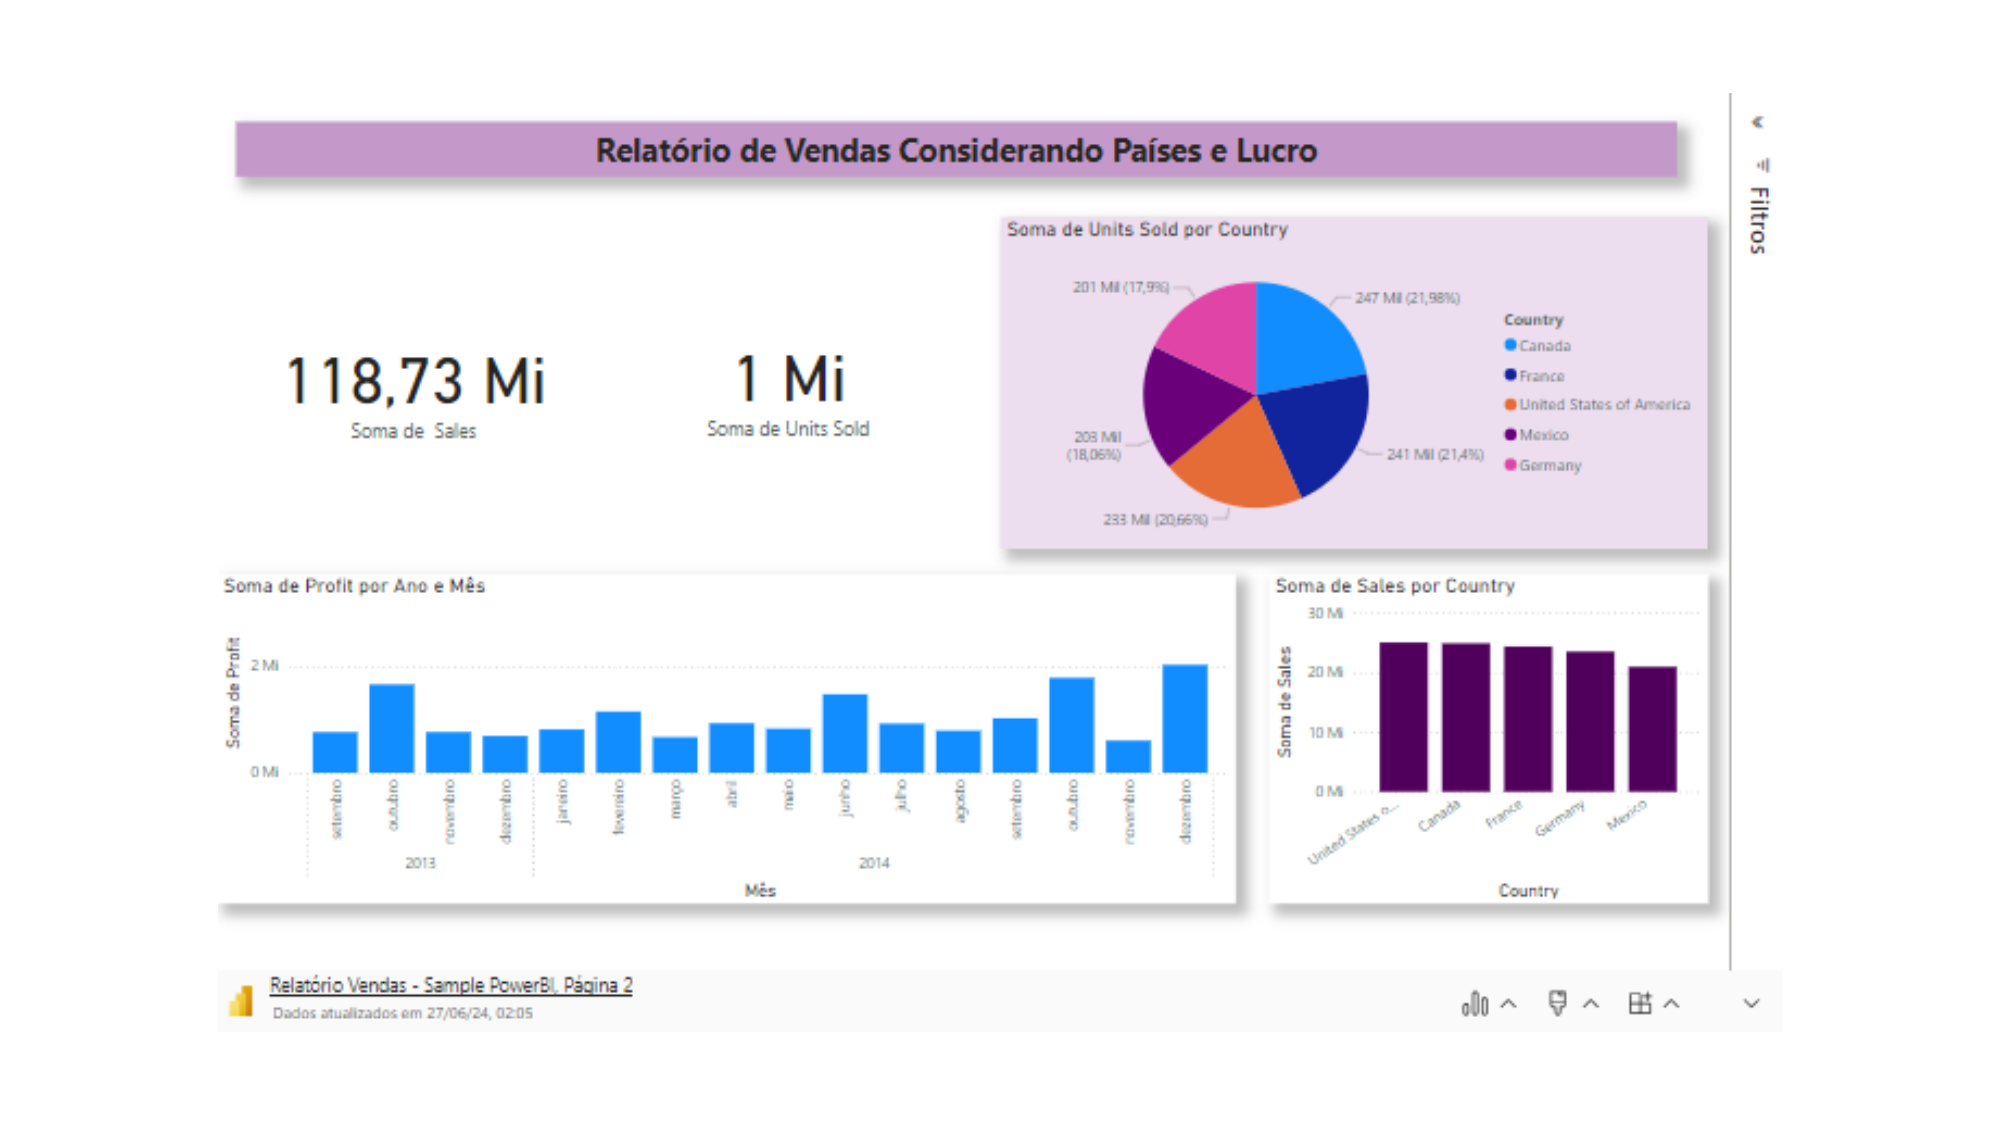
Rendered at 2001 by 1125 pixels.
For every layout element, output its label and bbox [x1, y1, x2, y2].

picture [218, 93, 1782, 1032]
